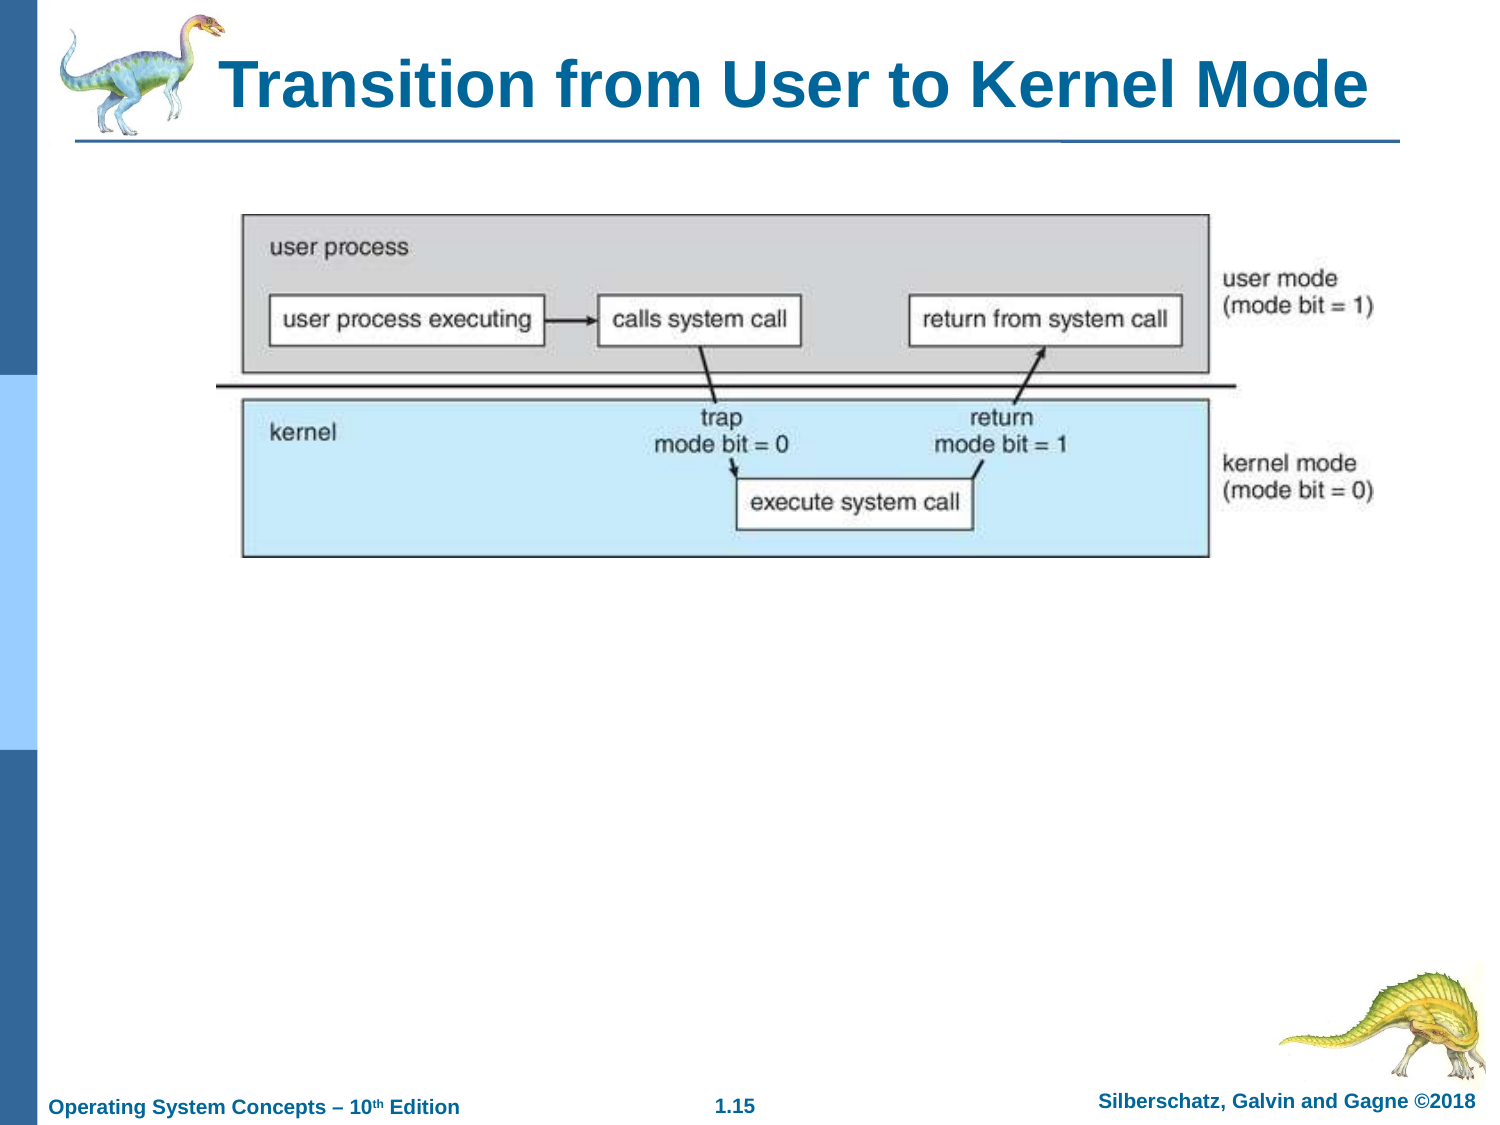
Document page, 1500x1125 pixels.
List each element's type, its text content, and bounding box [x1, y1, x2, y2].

picture [46, 0, 243, 149]
title Transition from User to Kernel Mode [144, 22, 1445, 129]
picture [1275, 959, 1486, 1090]
picture [215, 213, 1374, 558]
